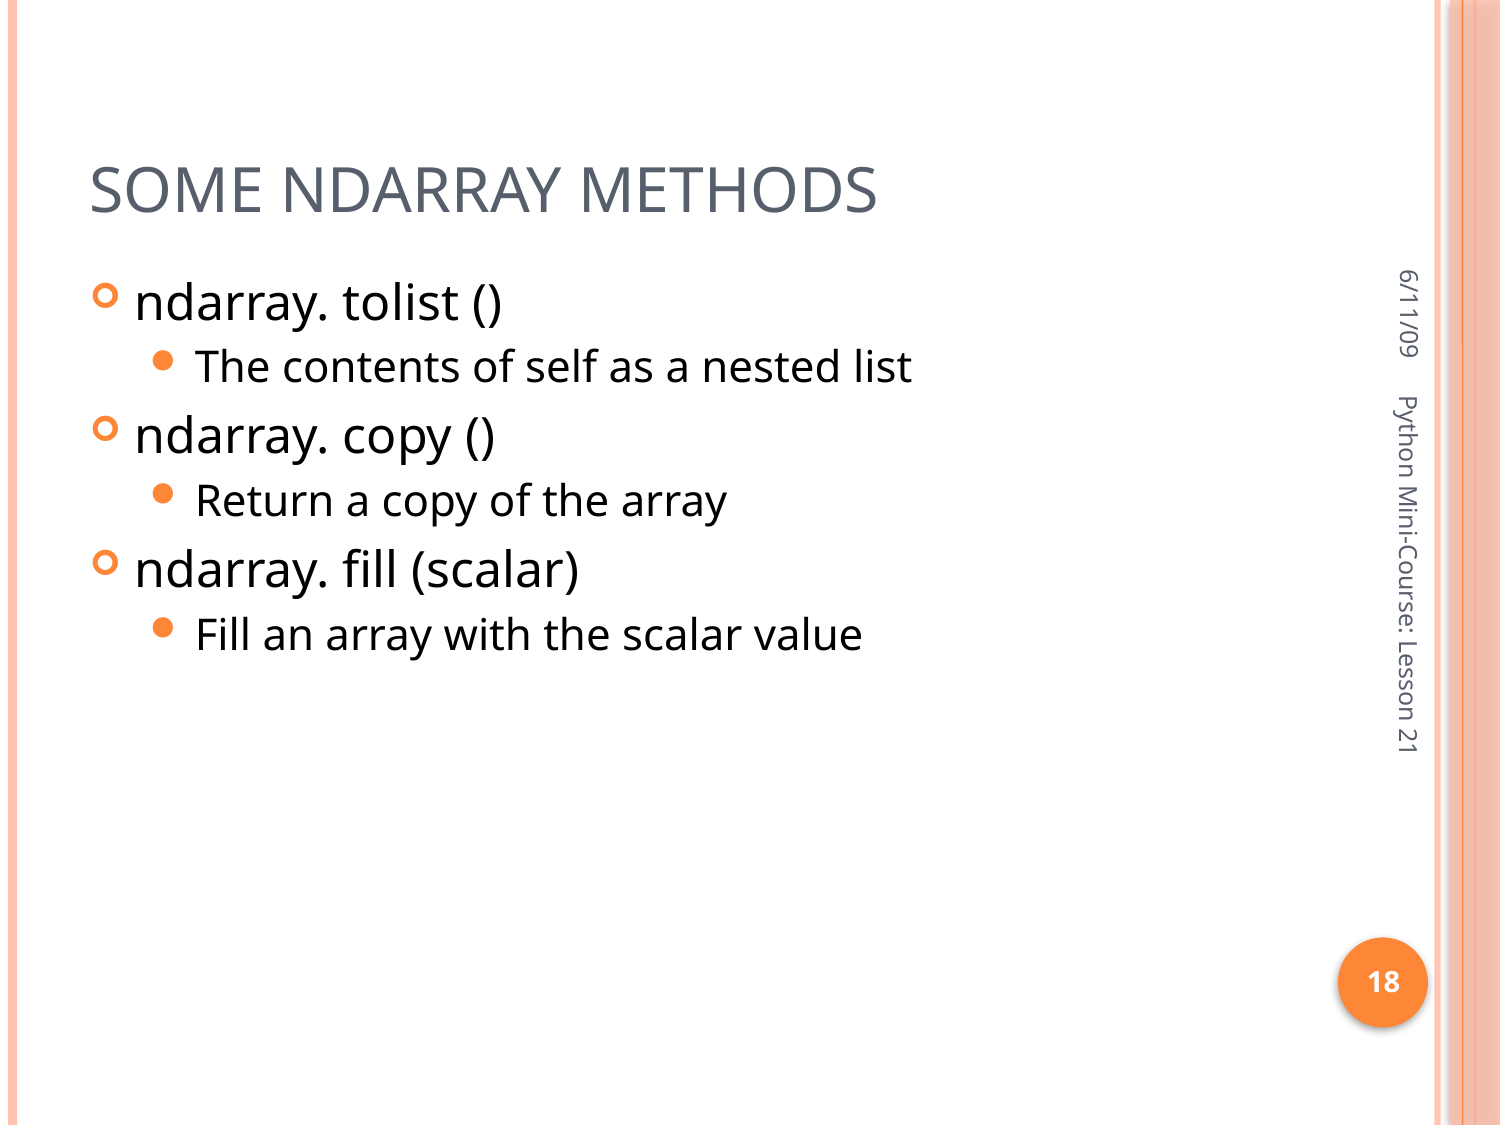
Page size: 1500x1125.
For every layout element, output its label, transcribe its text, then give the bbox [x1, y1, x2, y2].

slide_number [1378, 43, 1442, 374]
slide_number 18 [1333, 940, 1434, 1027]
title Some ndarray methods [75, 45, 1300, 233]
footer Python Mini-Course: Lesson 21 [1379, 380, 1440, 906]
list ndarray. tolist () The contents of self as a nested list ndarray. copy () Return a copy of the array ndarray. fill (scalar) Fill an array with the scalar value [75, 262, 1300, 1062]
